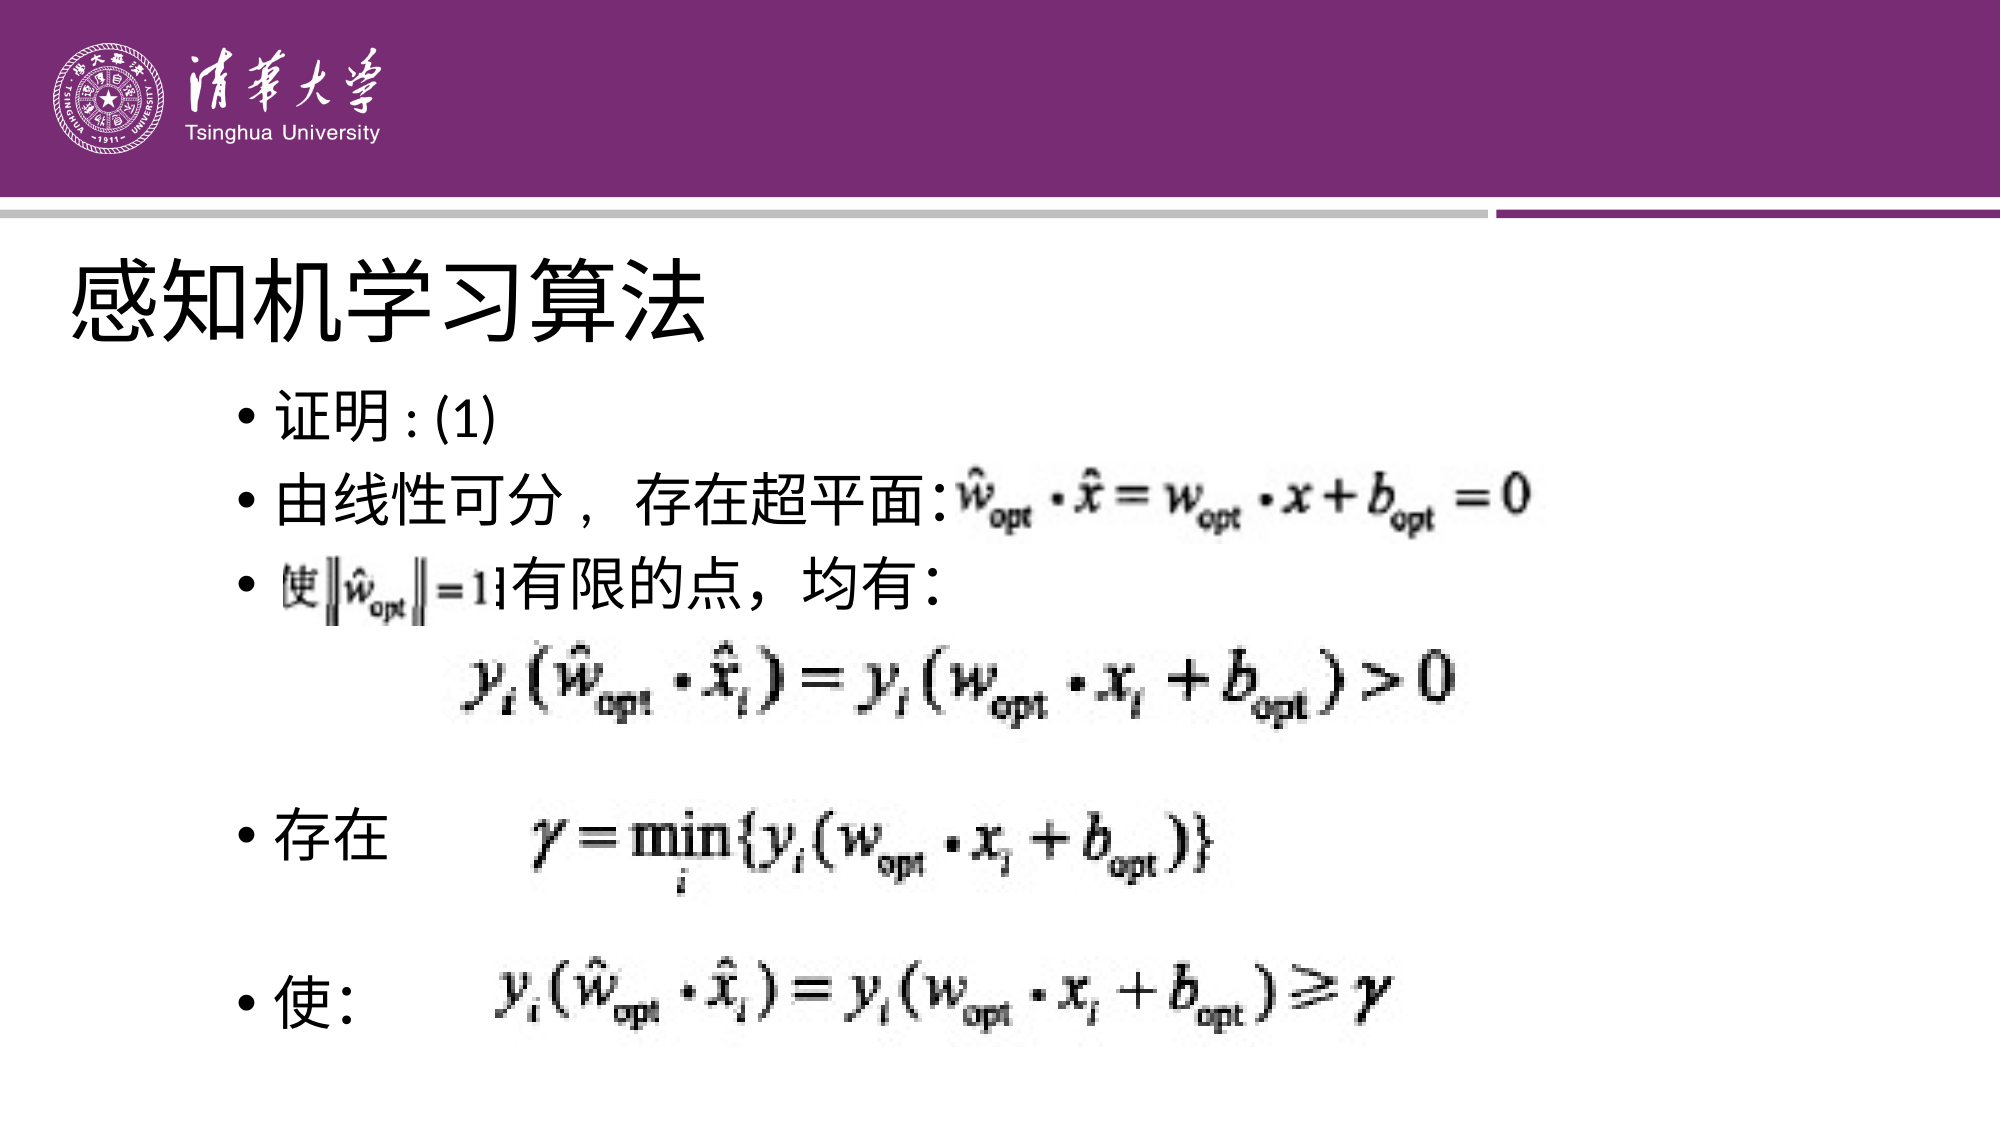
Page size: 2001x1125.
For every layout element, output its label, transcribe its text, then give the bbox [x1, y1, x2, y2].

picture [955, 458, 1546, 544]
picture [282, 555, 496, 626]
picture [495, 952, 1408, 1047]
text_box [0, 0, 2000, 219]
title 感知机学习算法 [53, 219, 1779, 415]
list 证明: (1) 由线性可分, 存在超平面： ,由有限的点，均有： 存在 使： [221, 379, 1572, 1125]
picture [442, 636, 1469, 743]
picture [530, 799, 1251, 906]
